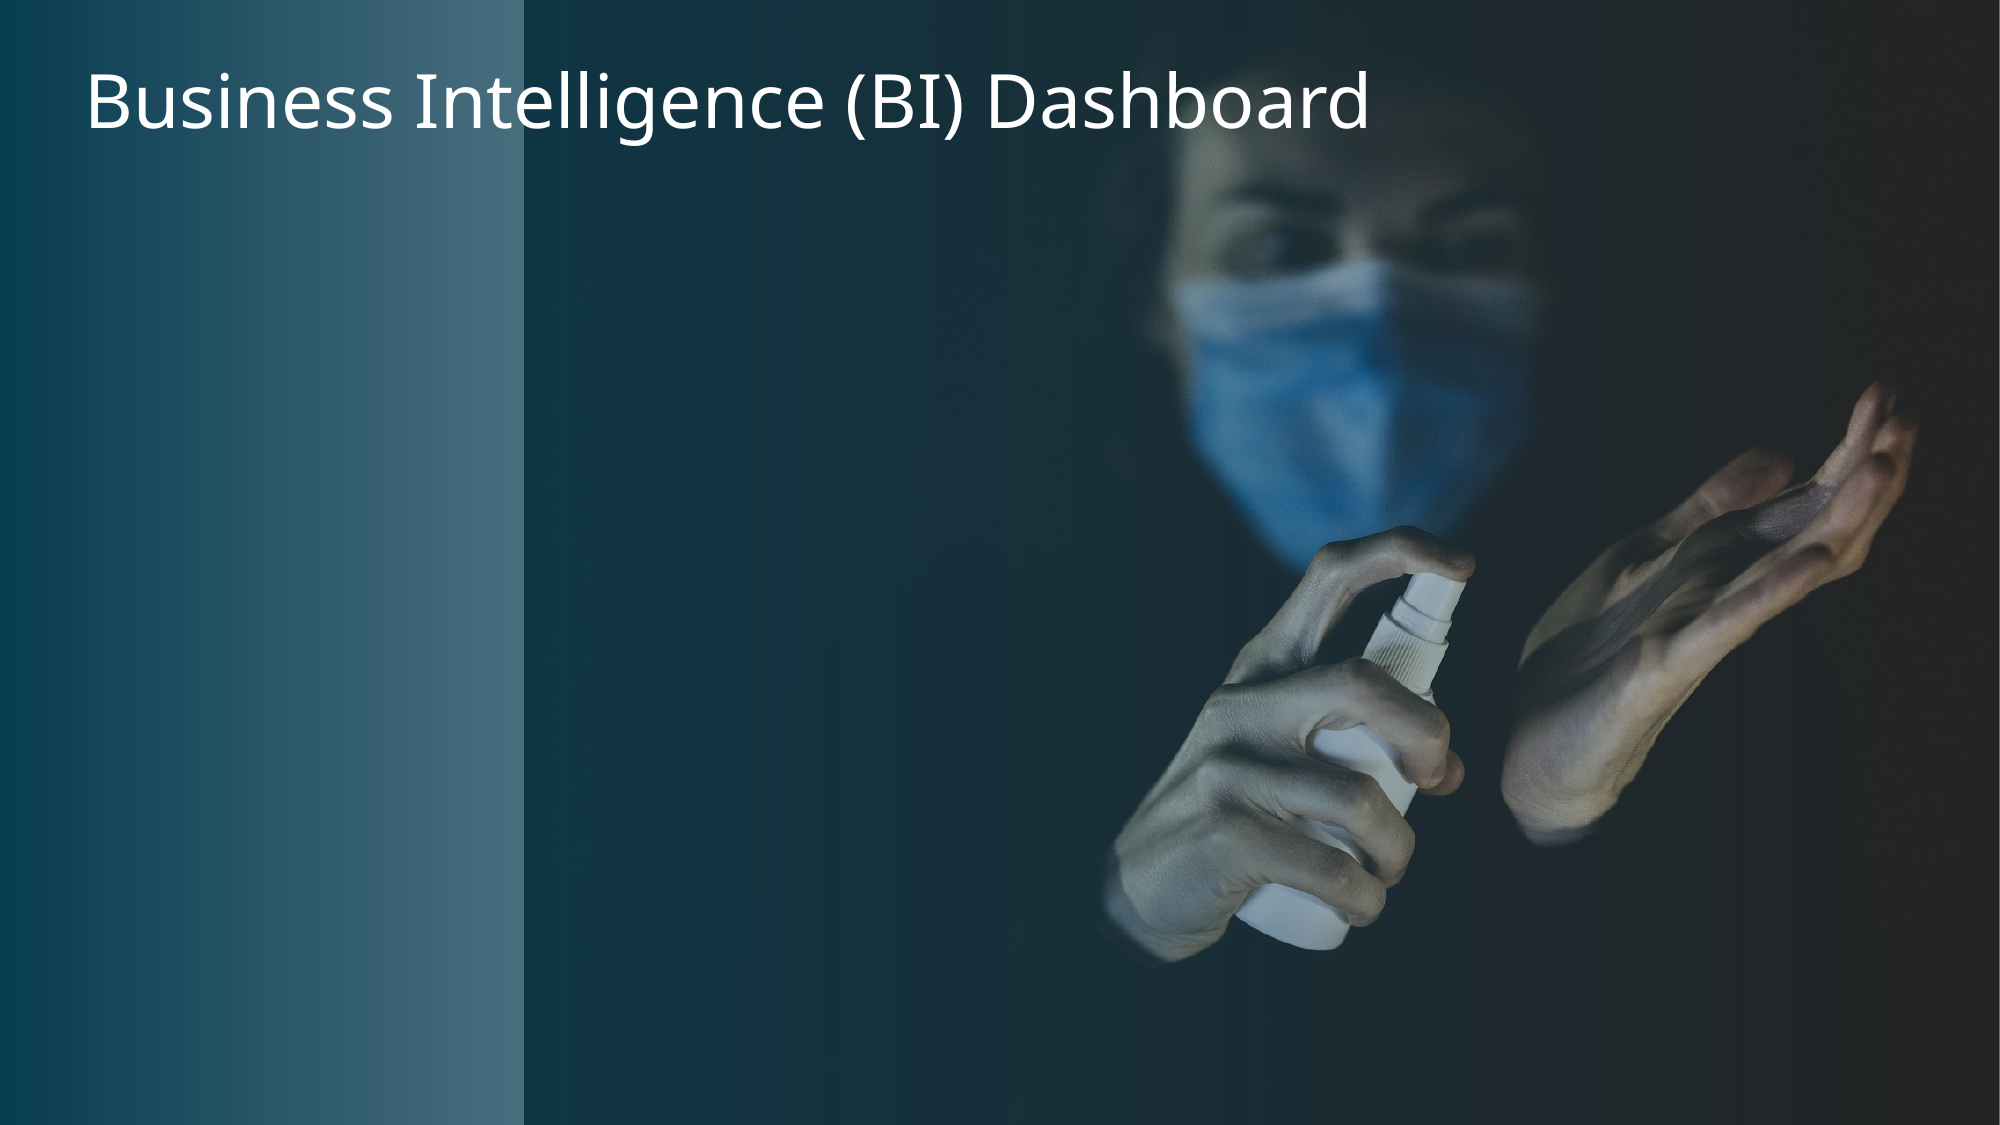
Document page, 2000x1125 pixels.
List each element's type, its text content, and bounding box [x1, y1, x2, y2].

picture [311, 0, 2000, 1125]
text_box [0, 0, 309, 1125]
title Business Intelligence (BI) Dashboard [84, 67, 306, 244]
